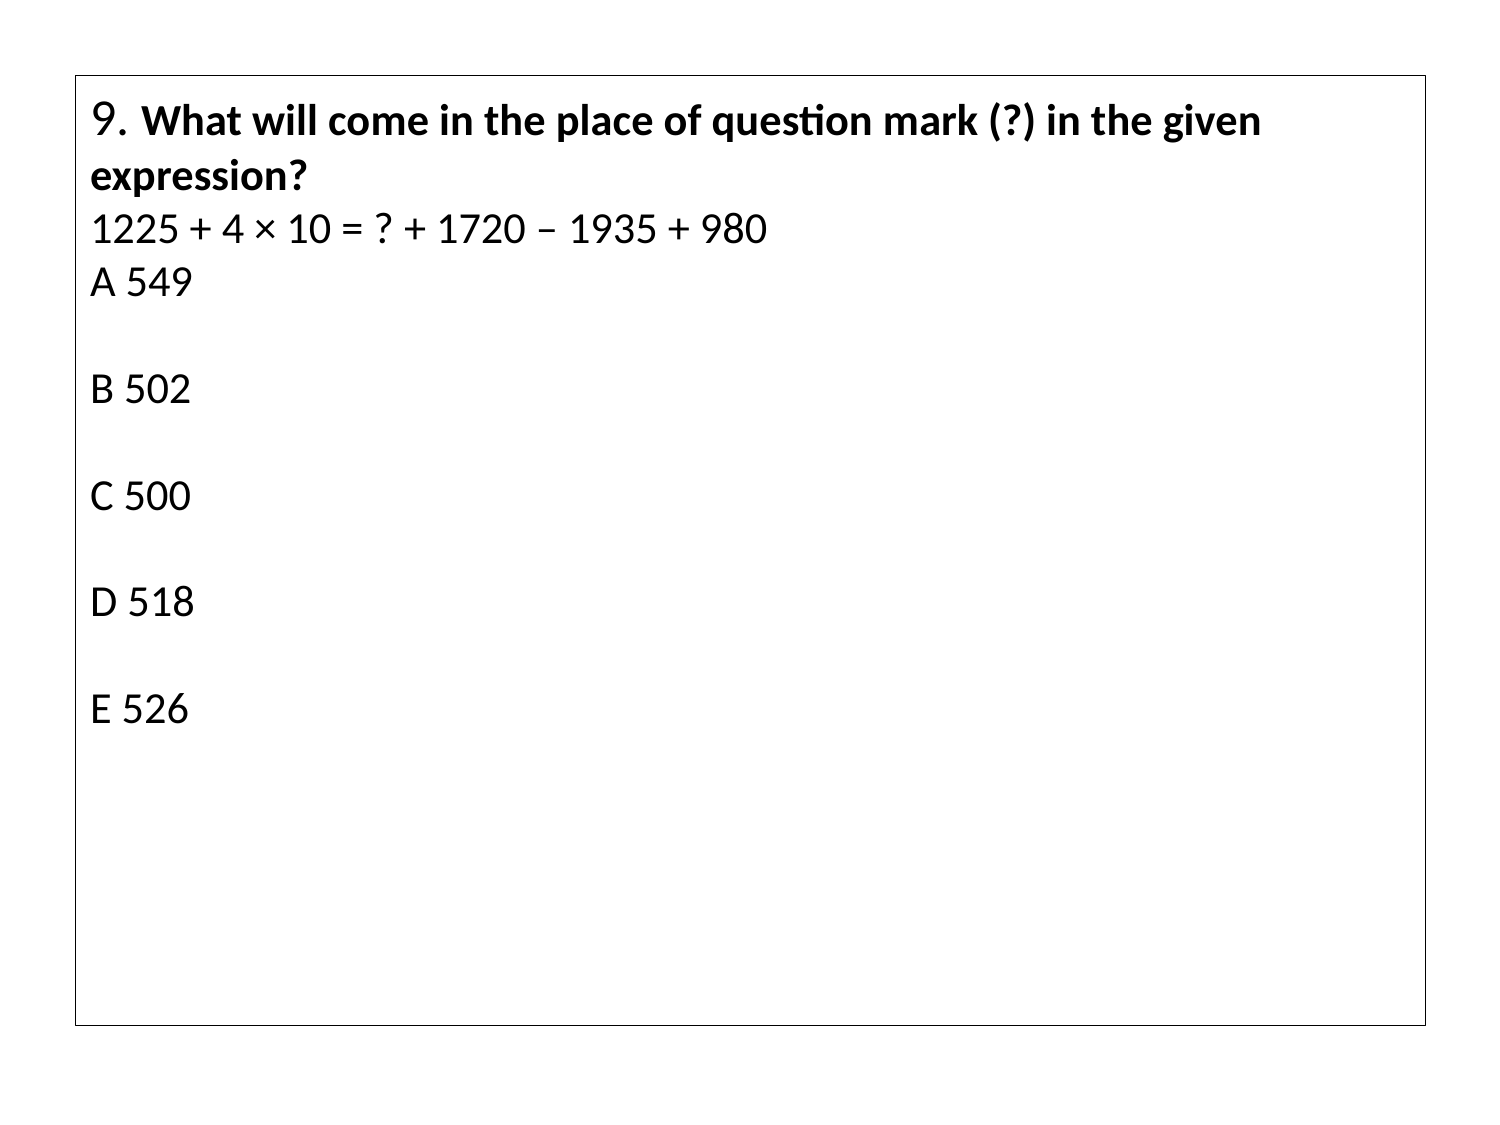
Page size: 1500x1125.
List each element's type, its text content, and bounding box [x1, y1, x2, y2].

title 9. What will come in the place of question mark (?) in the given expression? 1225 + 4 × 10 = ? + 1720 – 1935 + 980 A 549 B 502 C 500 D 518 E 526 [75, 75, 1425, 1025]
